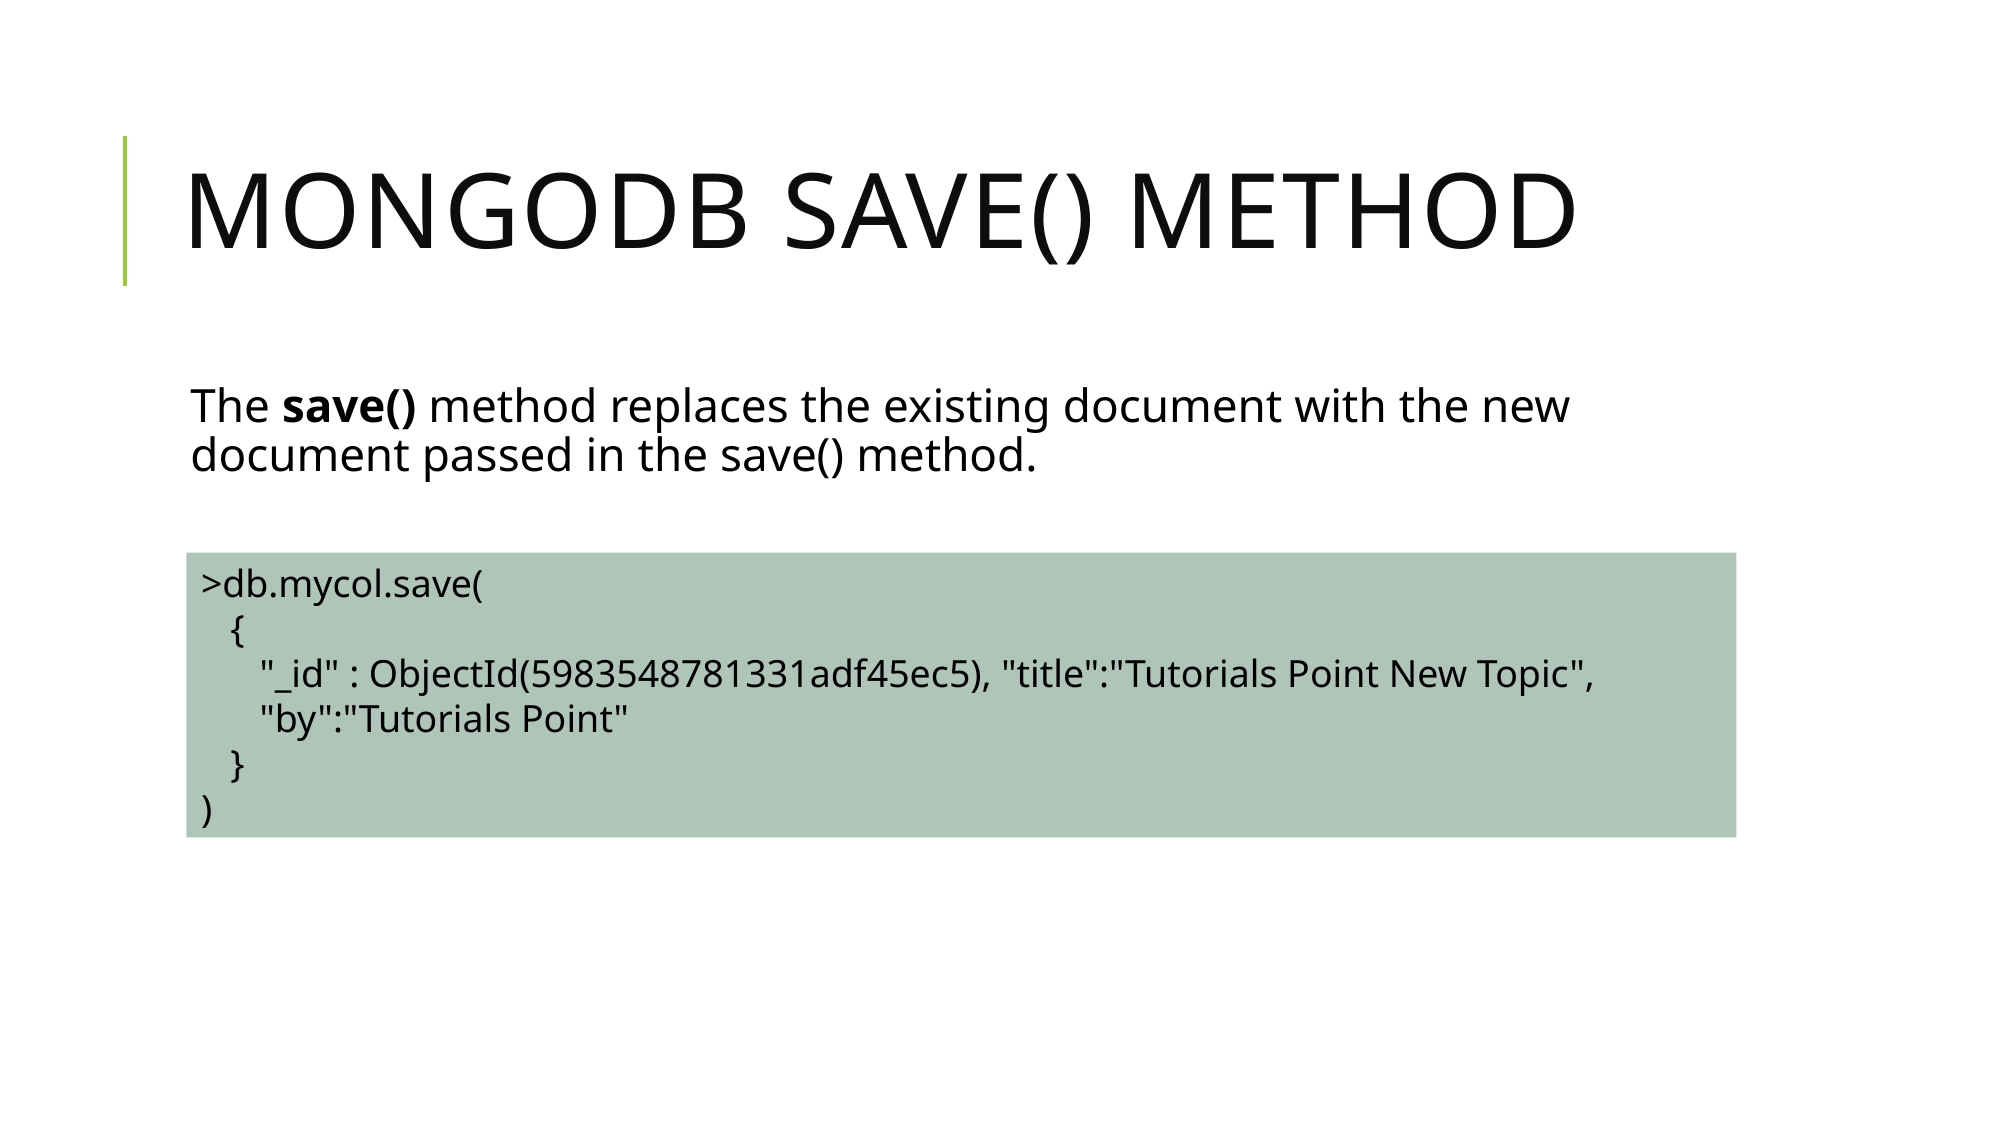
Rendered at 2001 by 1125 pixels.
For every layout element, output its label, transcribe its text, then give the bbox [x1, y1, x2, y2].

title MongoDB Save() Method [168, 96, 1763, 342]
list The save() method replaces the existing document with the new document passed in the save() method. [168, 375, 1763, 1035]
text_box >db.mycol.save( { "_id" : ObjectId(5983548781331adf45ec5), "title":"Tutorials Point New Topic", "by":"Tutorials Point" } ) [186, 552, 1737, 838]
